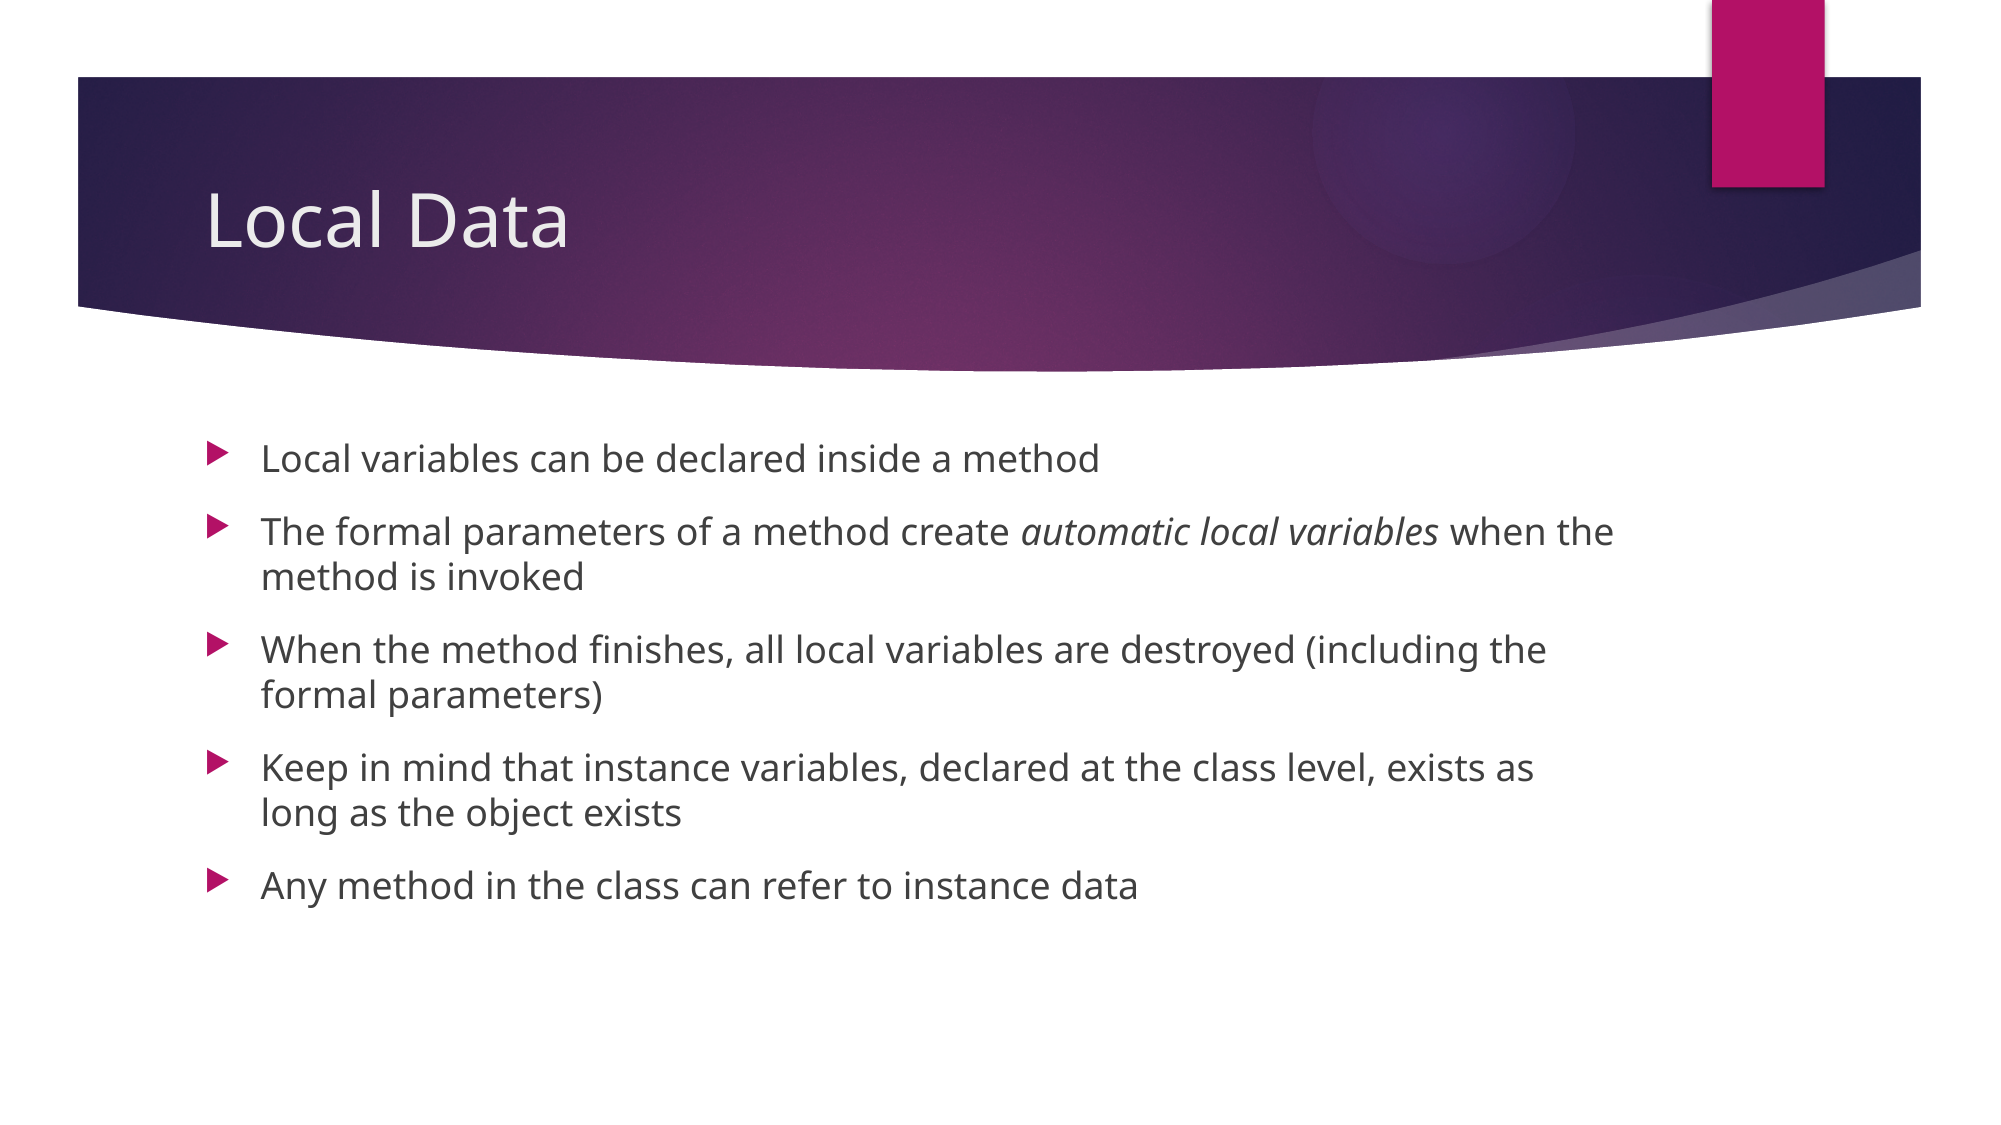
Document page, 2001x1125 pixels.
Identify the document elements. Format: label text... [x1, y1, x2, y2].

list Local variables can be declared inside a method The formal parameters of a method create automatic local variables when the method is invoked When the method finishes, all local variables are destroyed (including the formal parameters) Keep in mind that instance variables, declared at the class level, exists as long as the object exists Any method in the class can refer to instance data [189, 427, 1638, 988]
title Local Data [189, 159, 1627, 276]
